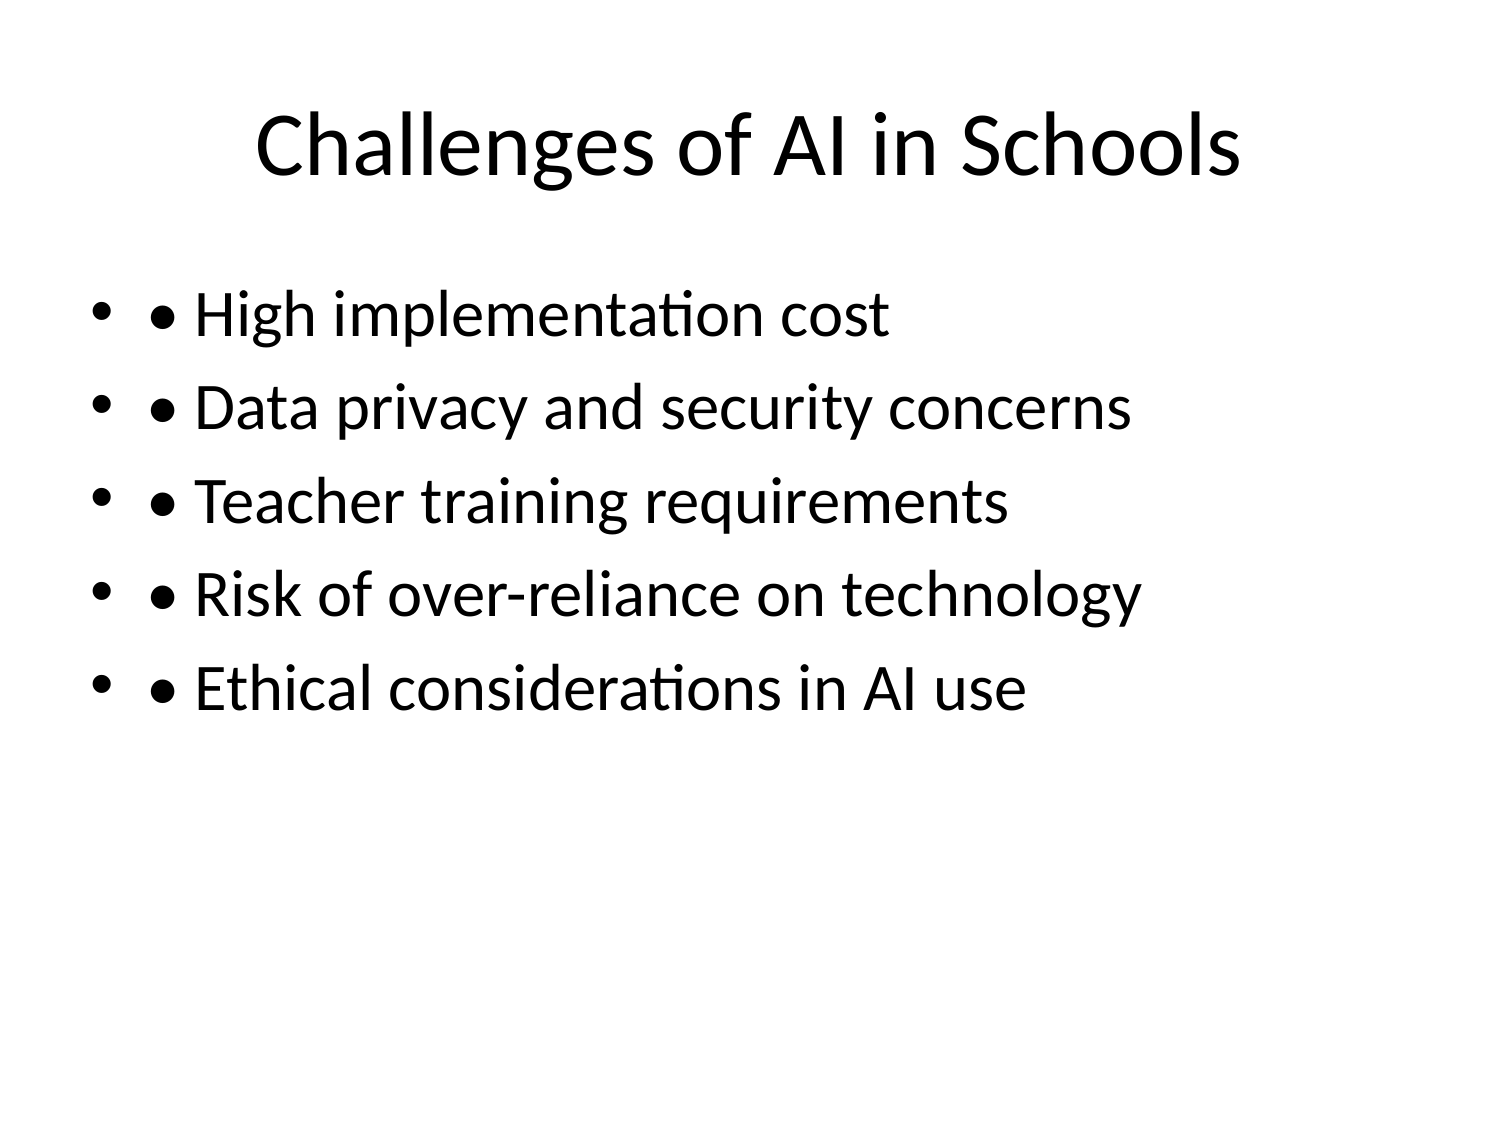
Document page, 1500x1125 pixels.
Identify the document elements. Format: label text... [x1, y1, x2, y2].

title Challenges of AI in Schools [75, 45, 1425, 233]
list • High implementation cost • Data privacy and security concerns • Teacher training requirements • Risk of over-reliance on technology • Ethical considerations in AI use [75, 262, 1425, 1005]
